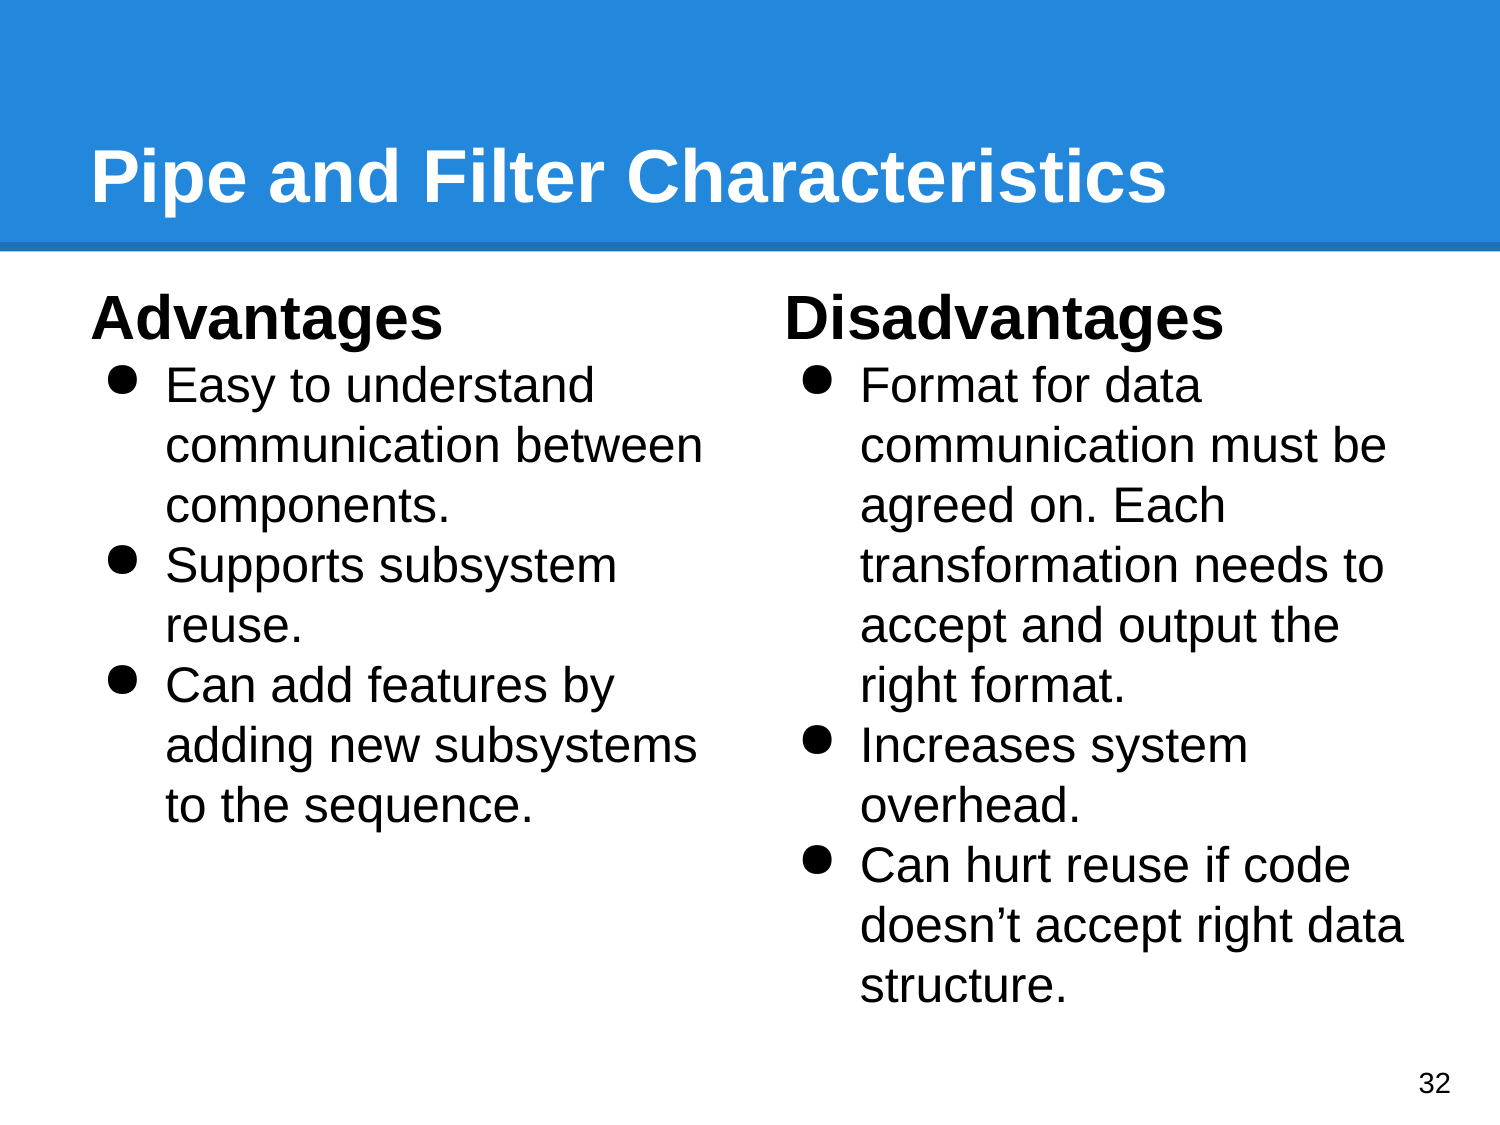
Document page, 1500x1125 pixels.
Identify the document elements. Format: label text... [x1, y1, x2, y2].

list Disadvantages Format for data communication must be agreed on. Each transformation needs to accept and output the right format. Increases system overhead. Can hurt reuse if code doesn’t accept right data structure. [769, 262, 1425, 1078]
list Advantages Easy to understand communication between components. Supports subsystem reuse. Can add features by adding new subsystems to the sequence. [75, 262, 731, 1078]
title Pipe and Filter Characteristics [75, 45, 1425, 233]
slide_number ‹#› [1403, 1038, 1494, 1125]
